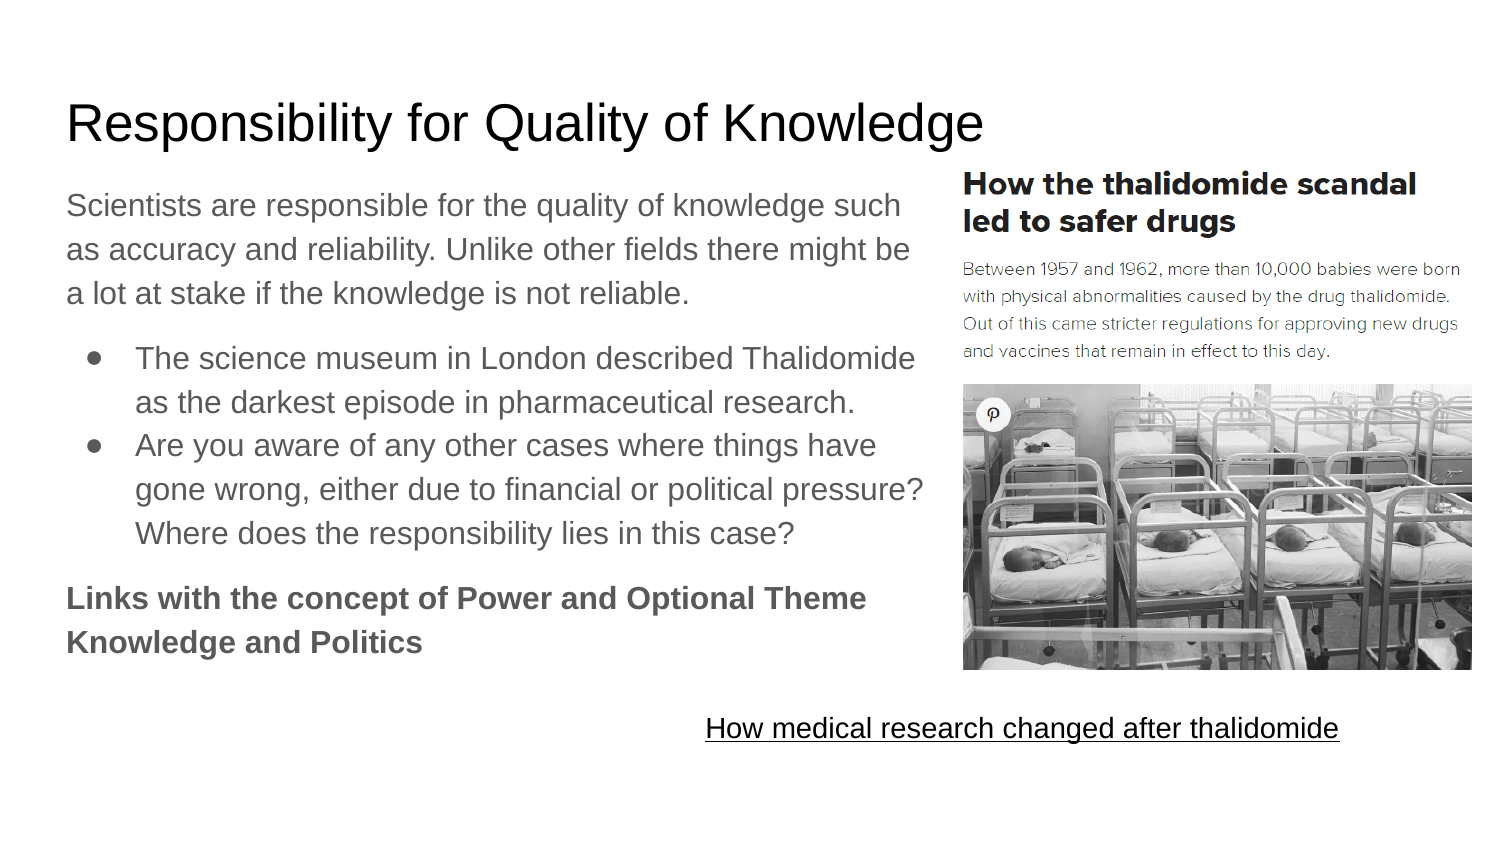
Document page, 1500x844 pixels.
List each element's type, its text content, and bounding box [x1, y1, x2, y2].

list Scientists are responsible for the quality of knowledge such as accuracy and reliability. Unlike other fields there might be a lot at stake if the knowledge is not reliable. The science museum in London described Thalidomide as the darkest episode in pharmaceutical research. Are you aware of any other cases where things have gone wrong, either due to financial or political pressure? Where does the responsibility lies in this case? Links with the concept of Power and Optional Theme Knowledge and Politics [51, 164, 947, 725]
text_box How medical research changed after thalidomide [690, 694, 1468, 795]
picture [954, 166, 1476, 677]
title Responsibility for Quality of Knowledge [51, 72, 1449, 167]
